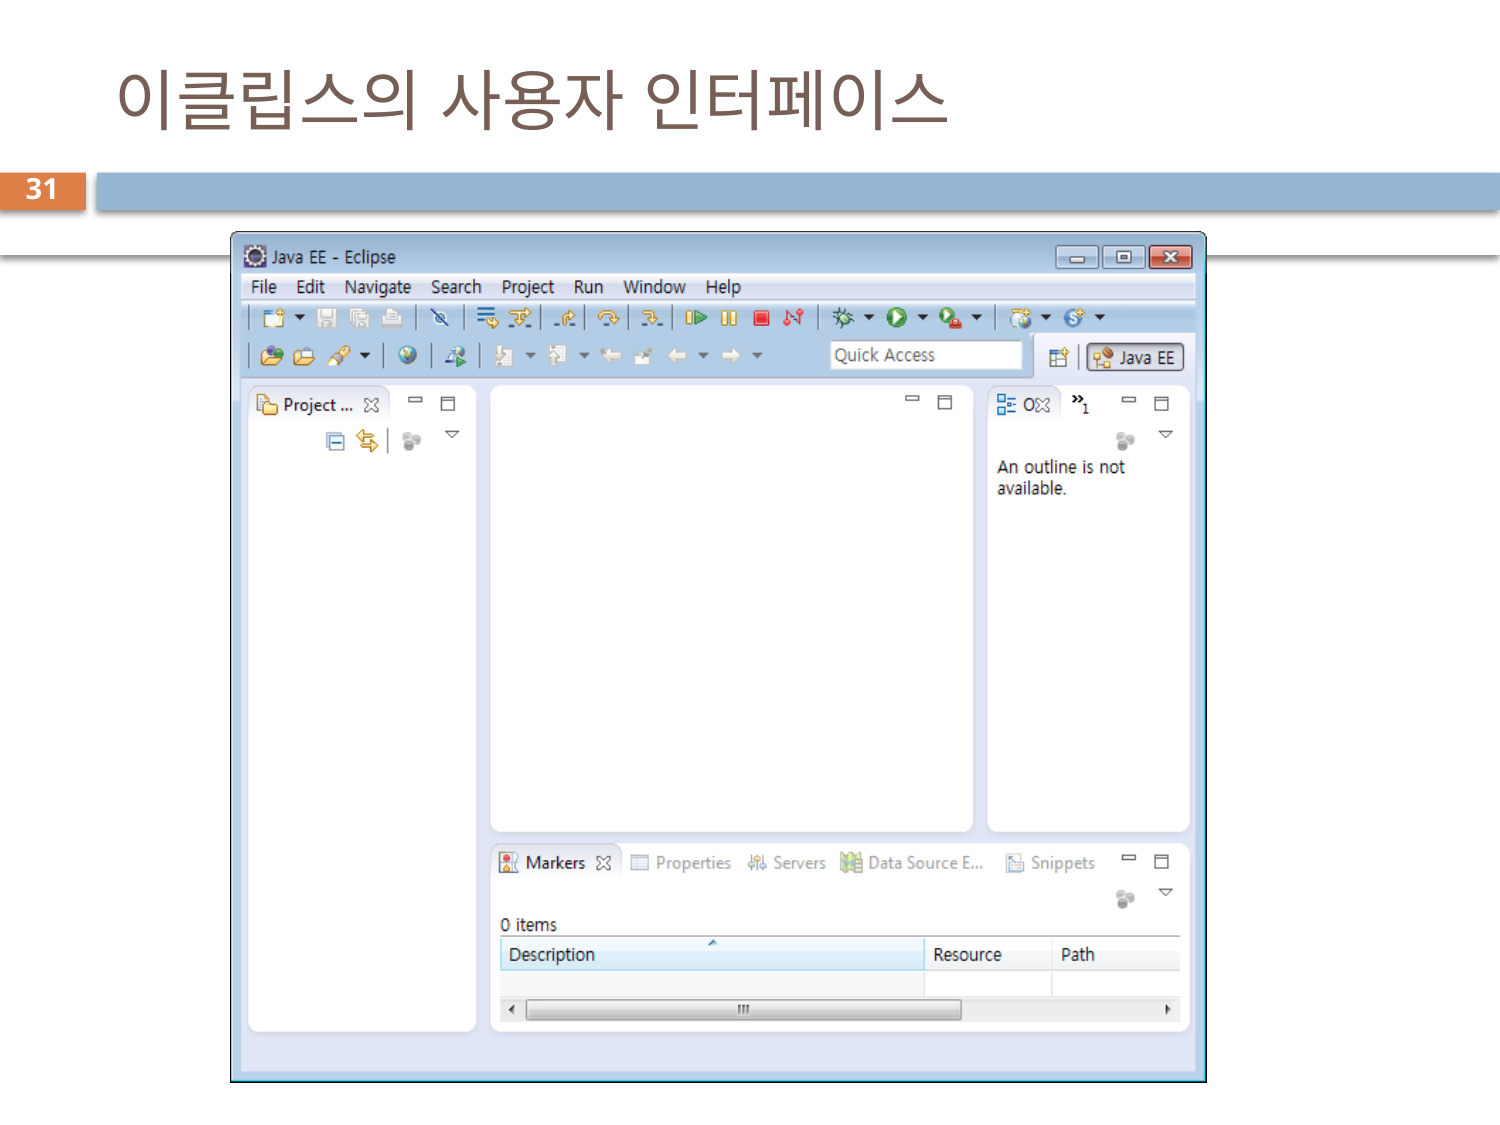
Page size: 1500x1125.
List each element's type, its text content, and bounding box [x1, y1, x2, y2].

picture [229, 231, 1207, 1083]
title 이클립스의 사용자 인터페이스 [99, 37, 1438, 161]
slide_number 31 [0, 170, 87, 211]
